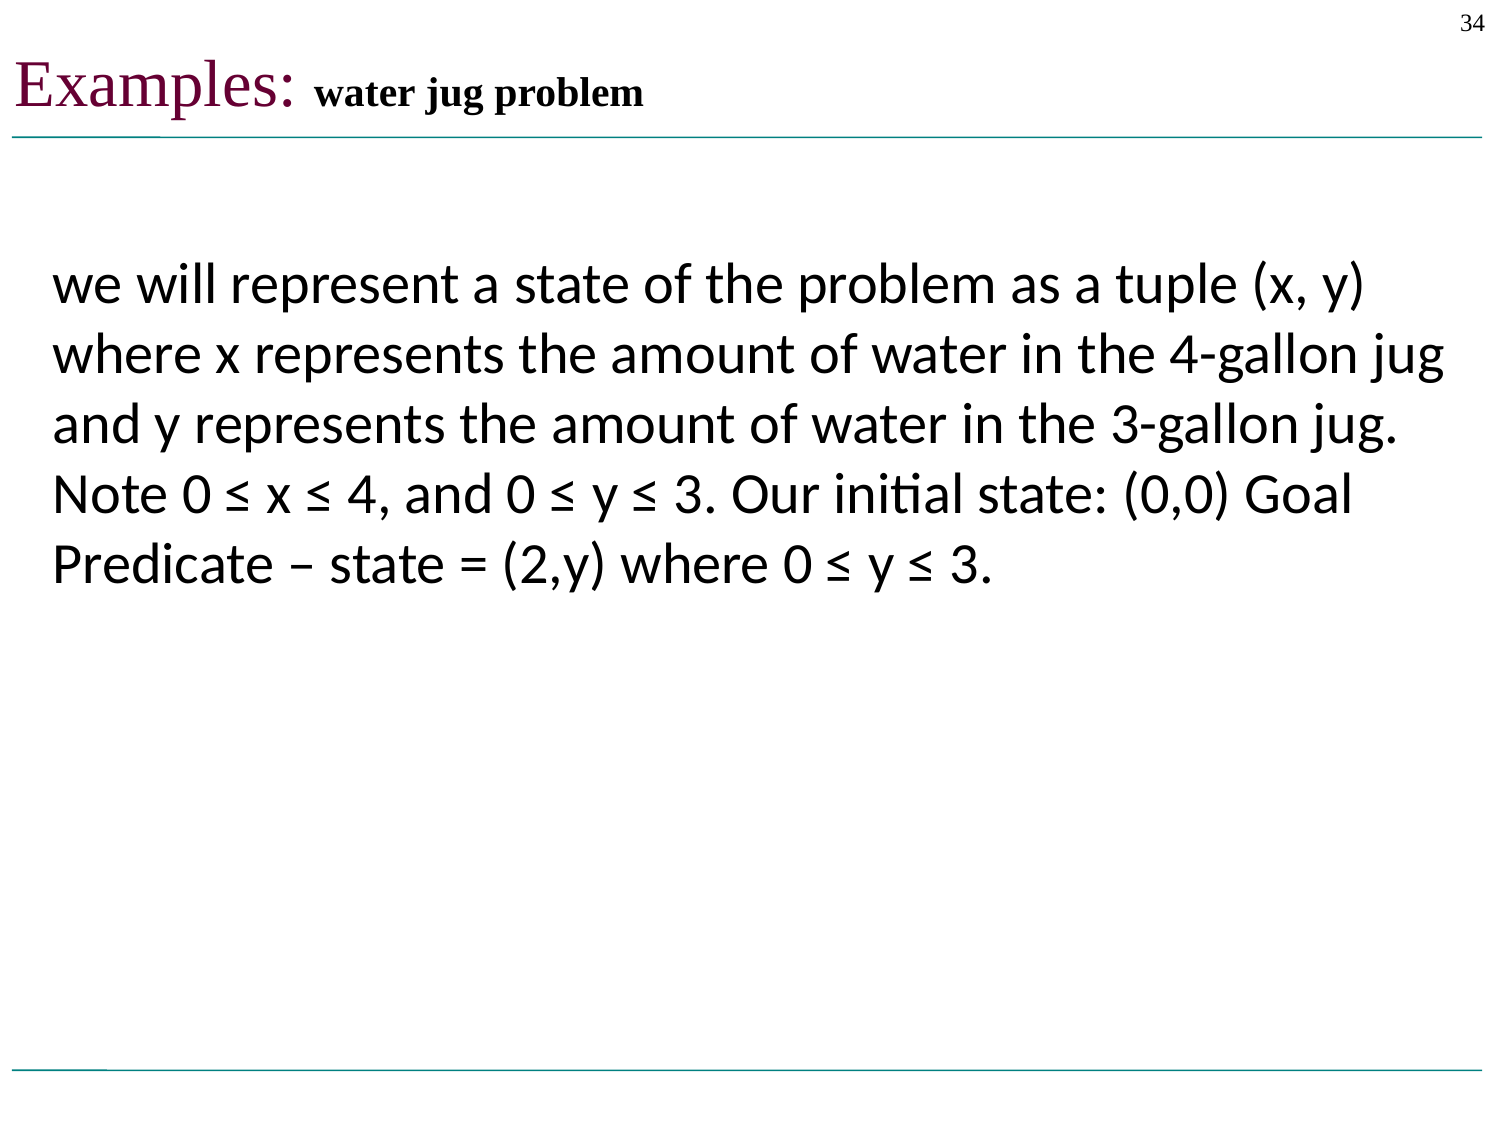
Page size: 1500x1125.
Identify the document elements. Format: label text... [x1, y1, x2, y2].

text_box 34 [1458, 4, 1488, 37]
text_box we will represent a state of the problem as a tuple (x, y) where x represents the amount of water in the 4-gallon jug and y represents the amount of water in the 3-gallon jug. Note 0 ≤ x ≤ 4, and 0 ≤ y ≤ 3. Our initial state: (0,0) Goal Predicate – state = (2,y) where 0 ≤ y ≤ 3. [37, 237, 1500, 607]
title Examples: water jug problem [12, 37, 960, 228]
